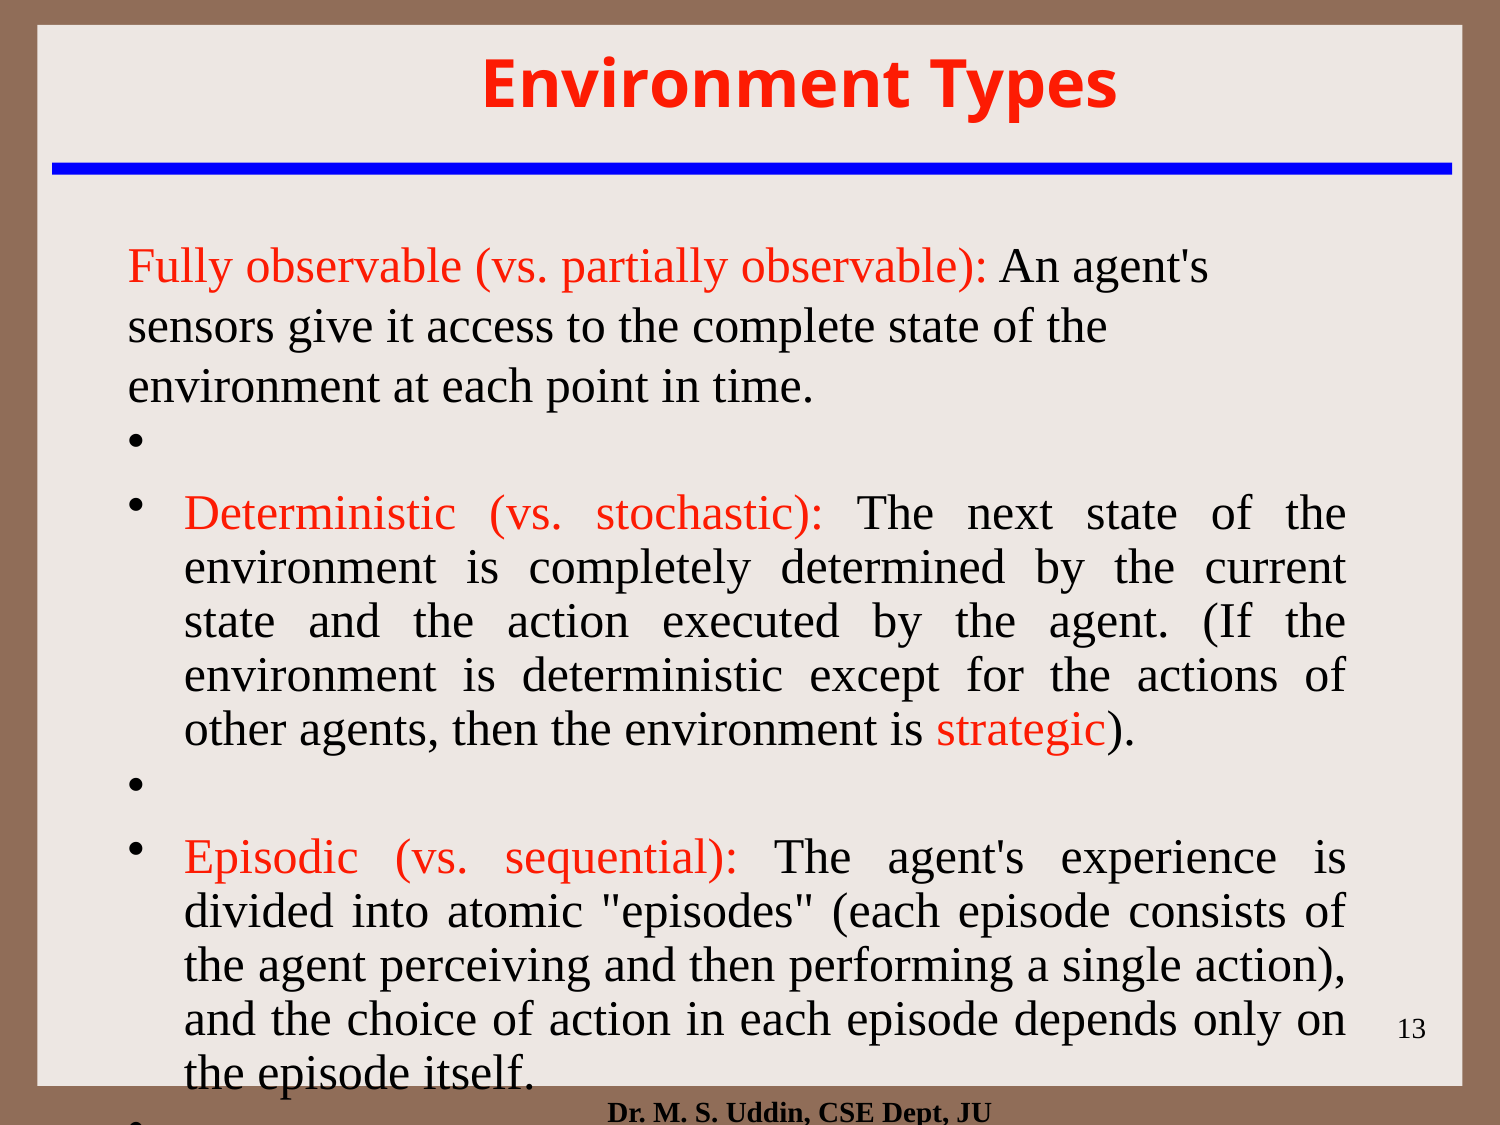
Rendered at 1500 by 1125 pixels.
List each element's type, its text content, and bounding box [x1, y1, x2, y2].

list Fully observable (vs. partially observable): An agent's sensors give it access to the complete state of the environment at each point in time. Deterministic (vs. stochastic): The next state of the environment is completely determined by the current state and the action executed by the agent. (If the environment is deterministic except for the actions of other agents, then the environment is strategic). Episodic (vs. sequential): The agent's experience is divided into atomic "episodes" (each episode consists of the agent perceiving and then performing a single action), and the choice of action in each episode depends only on the episode itself. [112, 224, 1363, 1000]
slide_number 13 [1128, 1001, 1442, 1077]
footer Dr. M. S. Uddin, CSE Dept, JU [562, 1085, 1038, 1125]
text_box Environment Types [174, 49, 1425, 113]
